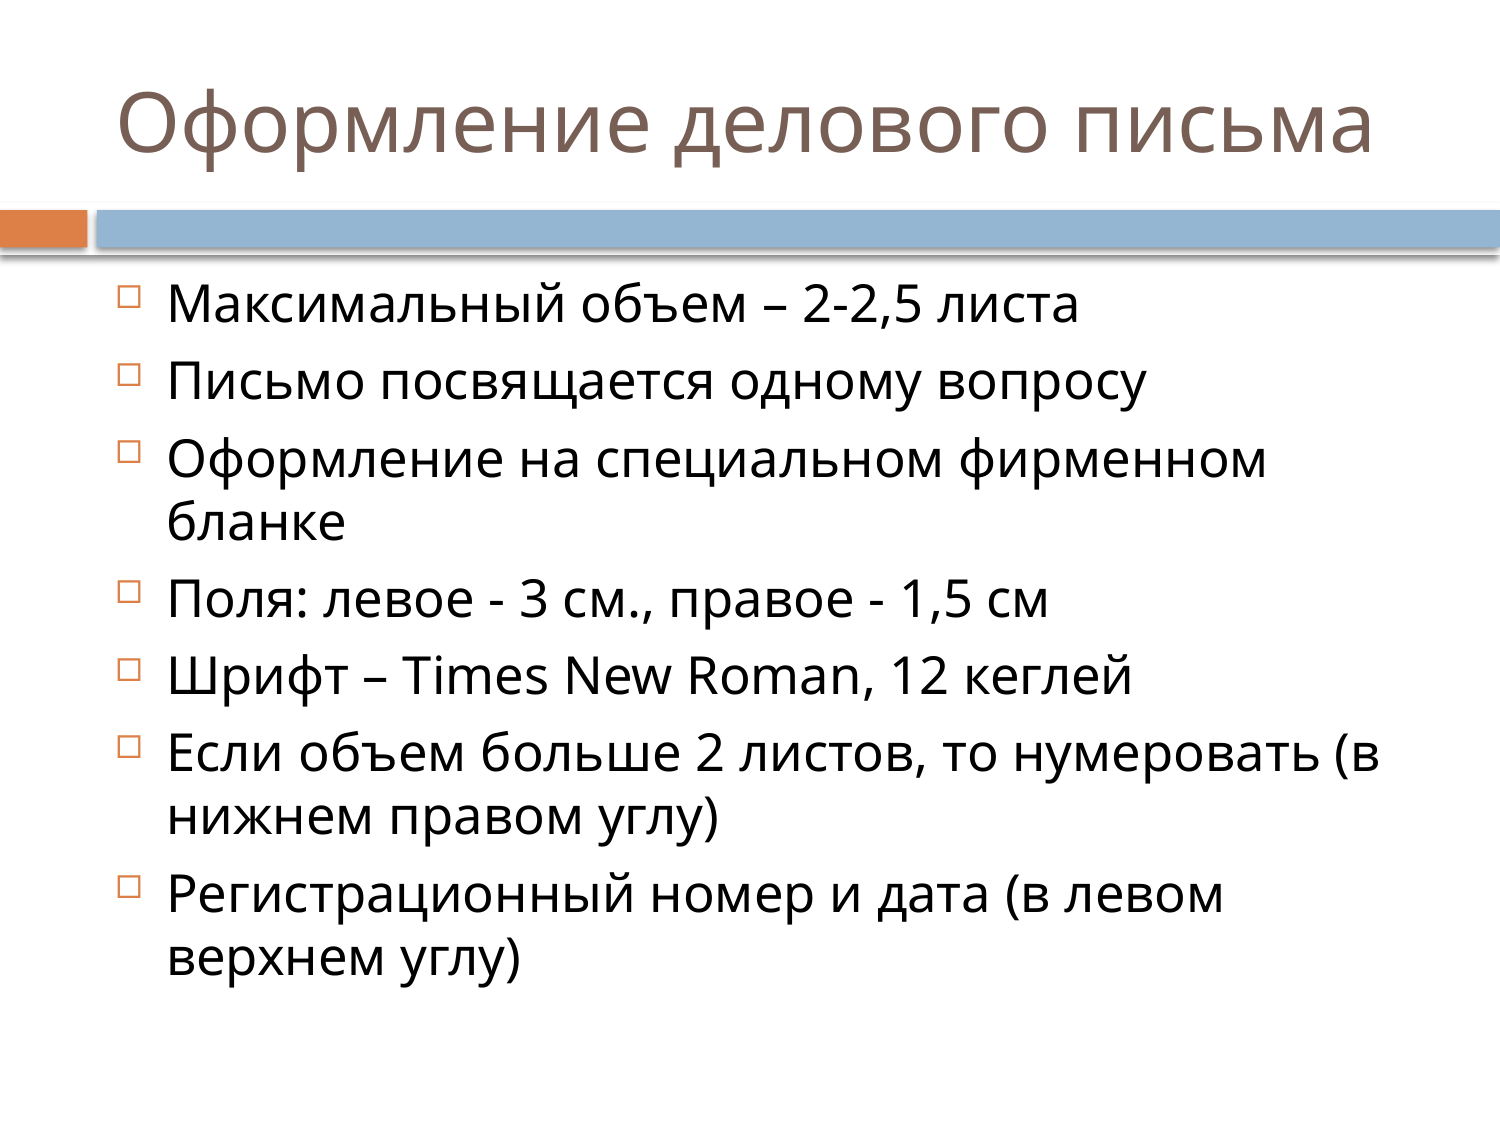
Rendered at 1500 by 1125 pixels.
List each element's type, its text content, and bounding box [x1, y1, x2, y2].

list Максимальный объем – 2-2,5 листа Письмо посвящается одному вопросу Оформление на специальном фирменном бланке Поля: левое - 3 см., правое - 1,5 см Шрифт – Times New Roman, 12 кеглей Если объем больше 2 листов, то нумеровать (в нижнем правом углу) Регистрационный номер и дата (в левом верхнем углу) [100, 262, 1438, 1000]
title Оформление делового письма [100, 37, 1438, 200]
